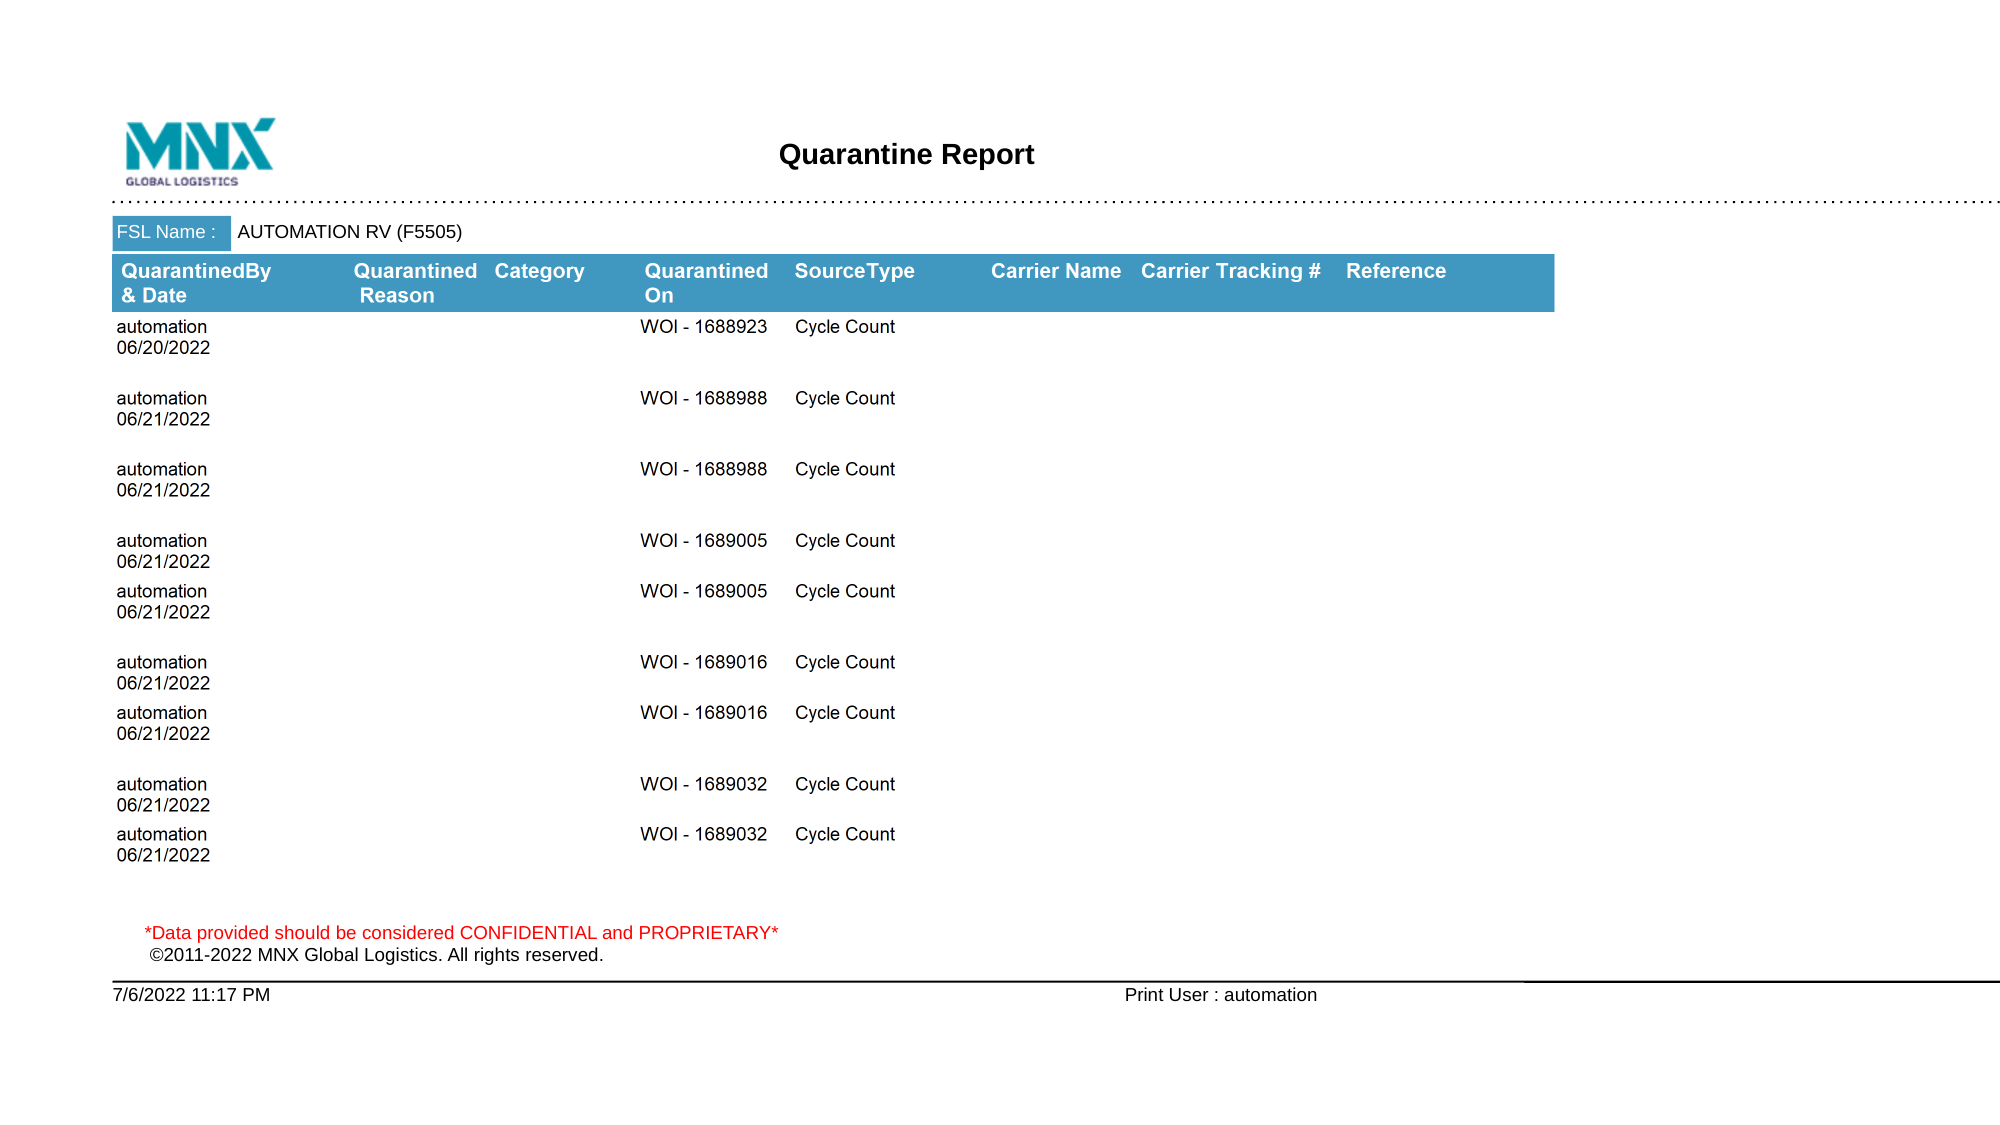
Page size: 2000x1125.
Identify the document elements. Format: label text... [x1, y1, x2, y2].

text_box Quarantine Report [562, 131, 1252, 173]
picture [112, 254, 1555, 892]
text_box ©2011-2022 MNX Global Logistics. All rights reserved. [144, 942, 1158, 964]
text_box Print User : automation [1055, 983, 1387, 1013]
text_box AUTOMATION RV (F5505) [233, 215, 669, 252]
text_box 7/6/2022 11:17 PM [112, 983, 343, 1013]
picture [112, 115, 323, 188]
text_box *Data provided should be considered CONFIDENTIAL and PROPRIETARY* [144, 920, 1158, 942]
text_box FSL Name : [112, 215, 232, 252]
